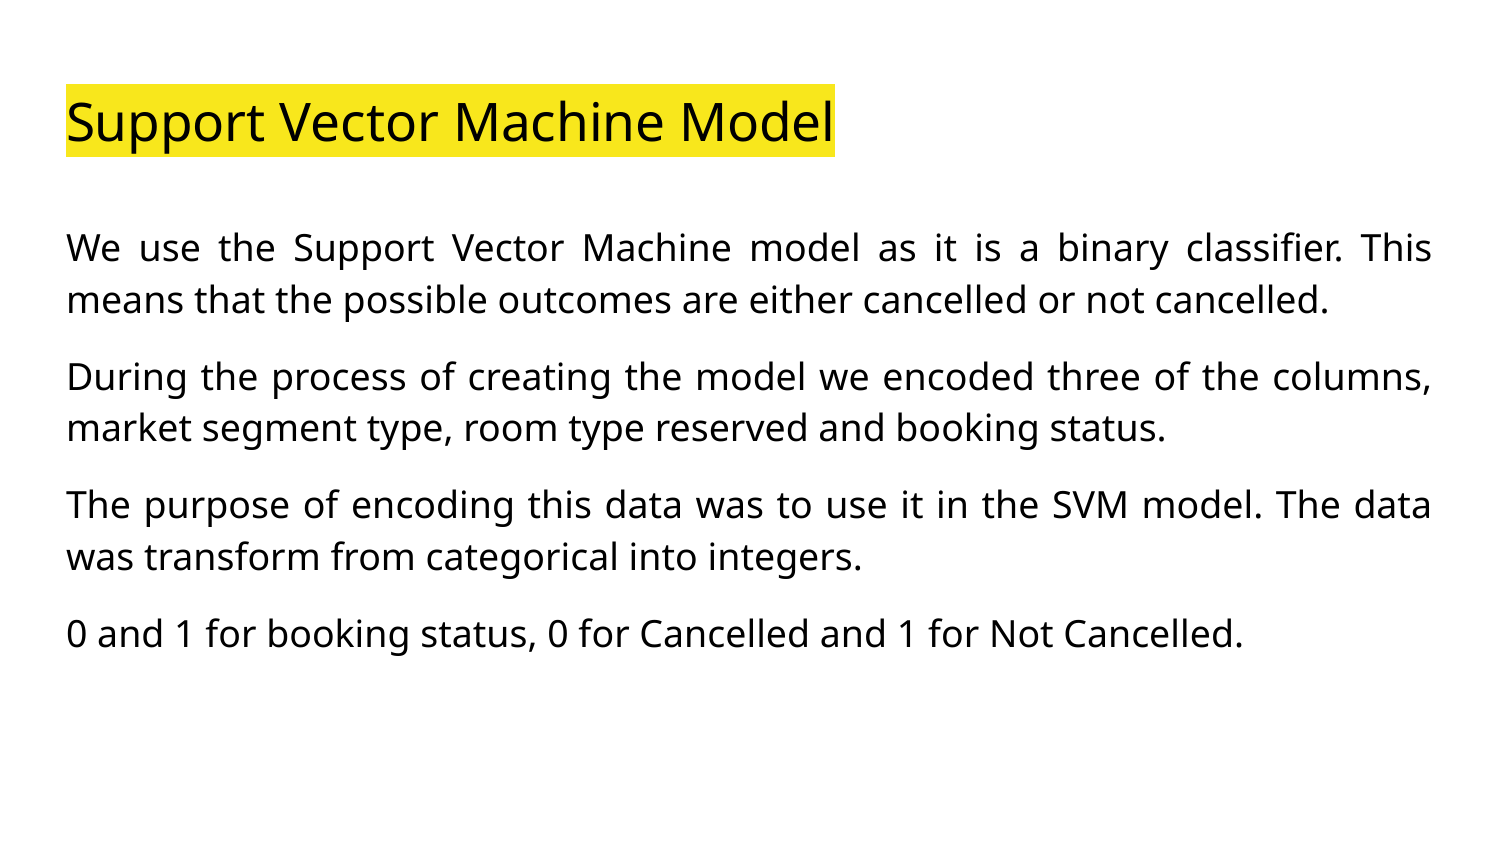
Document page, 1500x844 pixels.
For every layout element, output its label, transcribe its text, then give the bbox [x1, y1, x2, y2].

title Support Vector Machine Model [51, 72, 1449, 167]
list We use the Support Vector Machine model as it is a binary classifier. This means that the possible outcomes are either cancelled or not cancelled. During the process of creating the model we encoded three of the columns, market segment type, room type reserved and booking status. The purpose of encoding this data was to use it in the SVM model. The data was transform from categorical into integers. 0 and 1 for booking status, 0 for Cancelled and 1 for Not Cancelled. [51, 202, 1449, 750]
